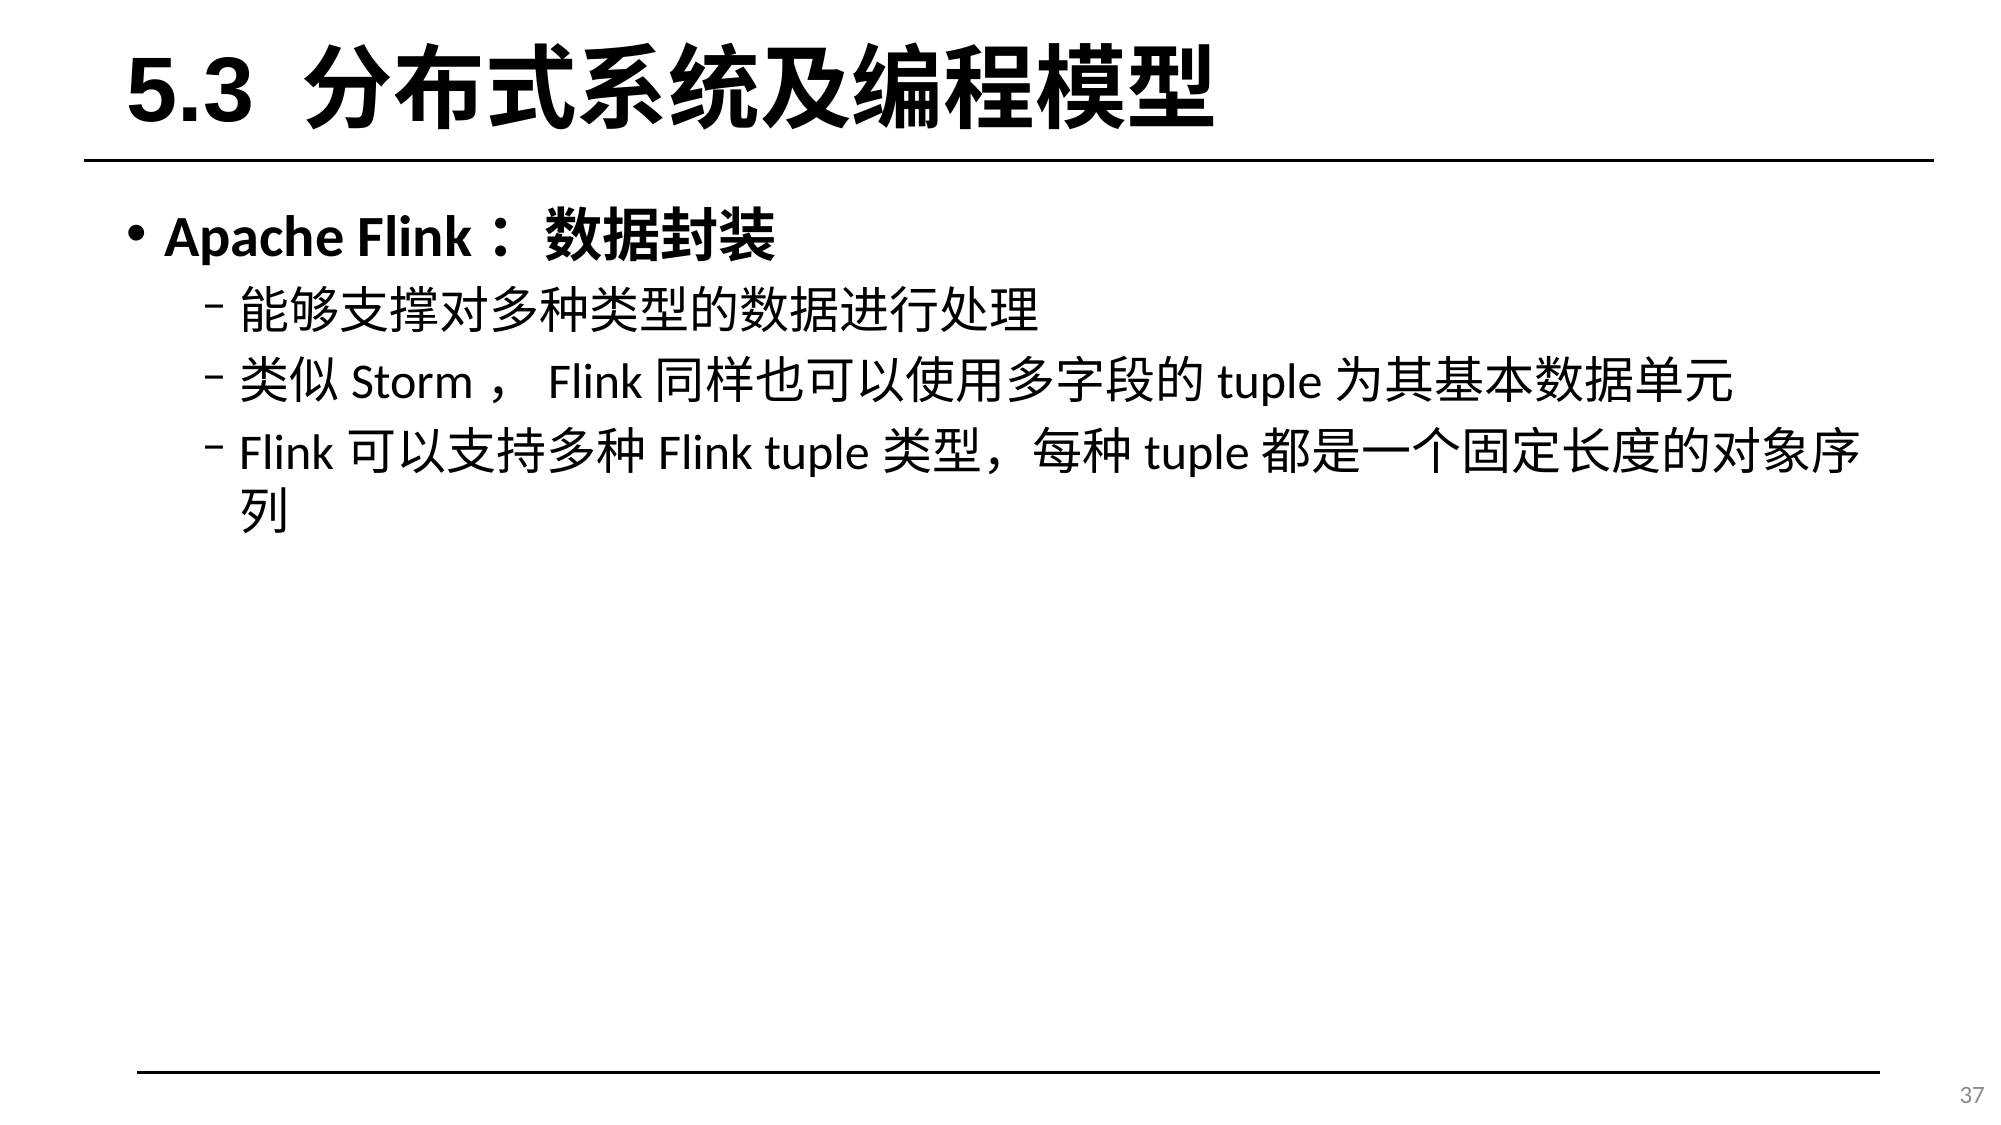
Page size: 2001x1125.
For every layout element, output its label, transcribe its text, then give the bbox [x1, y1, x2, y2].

slide_number 37 [1550, 1063, 2000, 1124]
list Apache Flink：数据封装 能够支撑对多种类型的数据进行处理 类似Storm，Flink同样也可以使用多字段的tuple为其基本数据单元 Flink可以支持多种Flink tuple类型，每种tuple都是一个固定长度的对象序列 [111, 190, 1905, 1014]
title 5.3 分布式系统及编程模型 [111, 22, 1905, 161]
